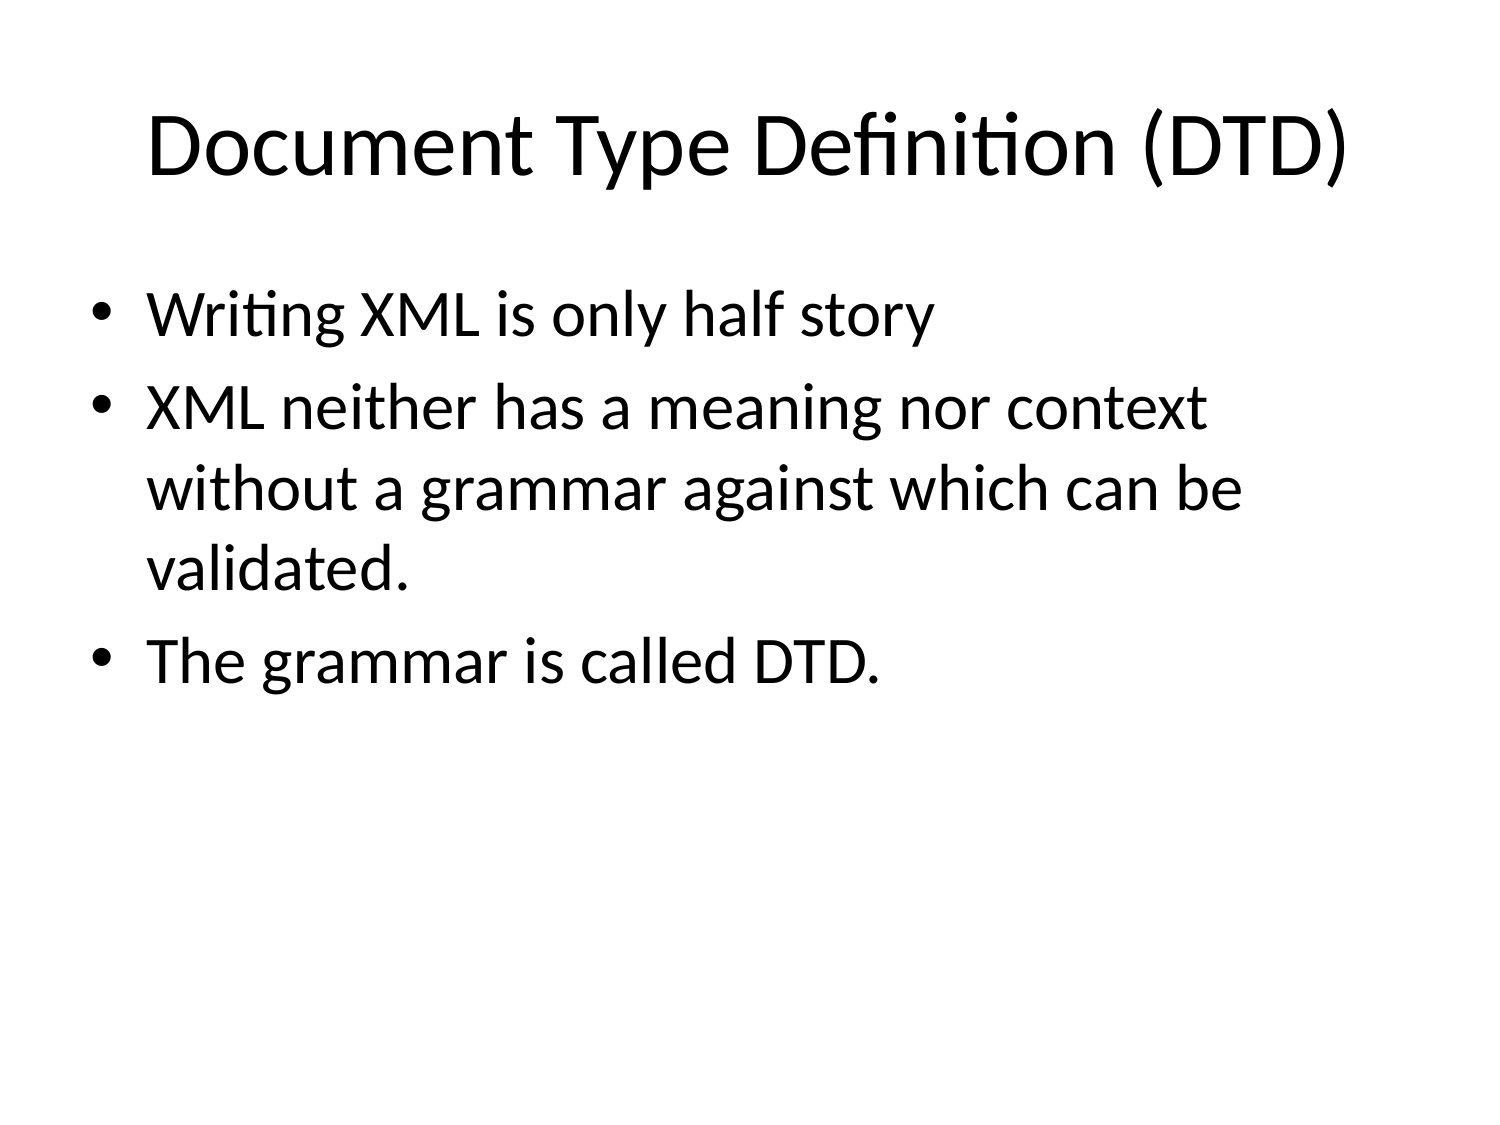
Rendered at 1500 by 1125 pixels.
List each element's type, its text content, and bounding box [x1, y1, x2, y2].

list Writing XML is only half story XML neither has a meaning nor context without a grammar against which can be validated. The grammar is called DTD. [75, 262, 1425, 1005]
title Document Type Definition (DTD) [75, 45, 1425, 233]
